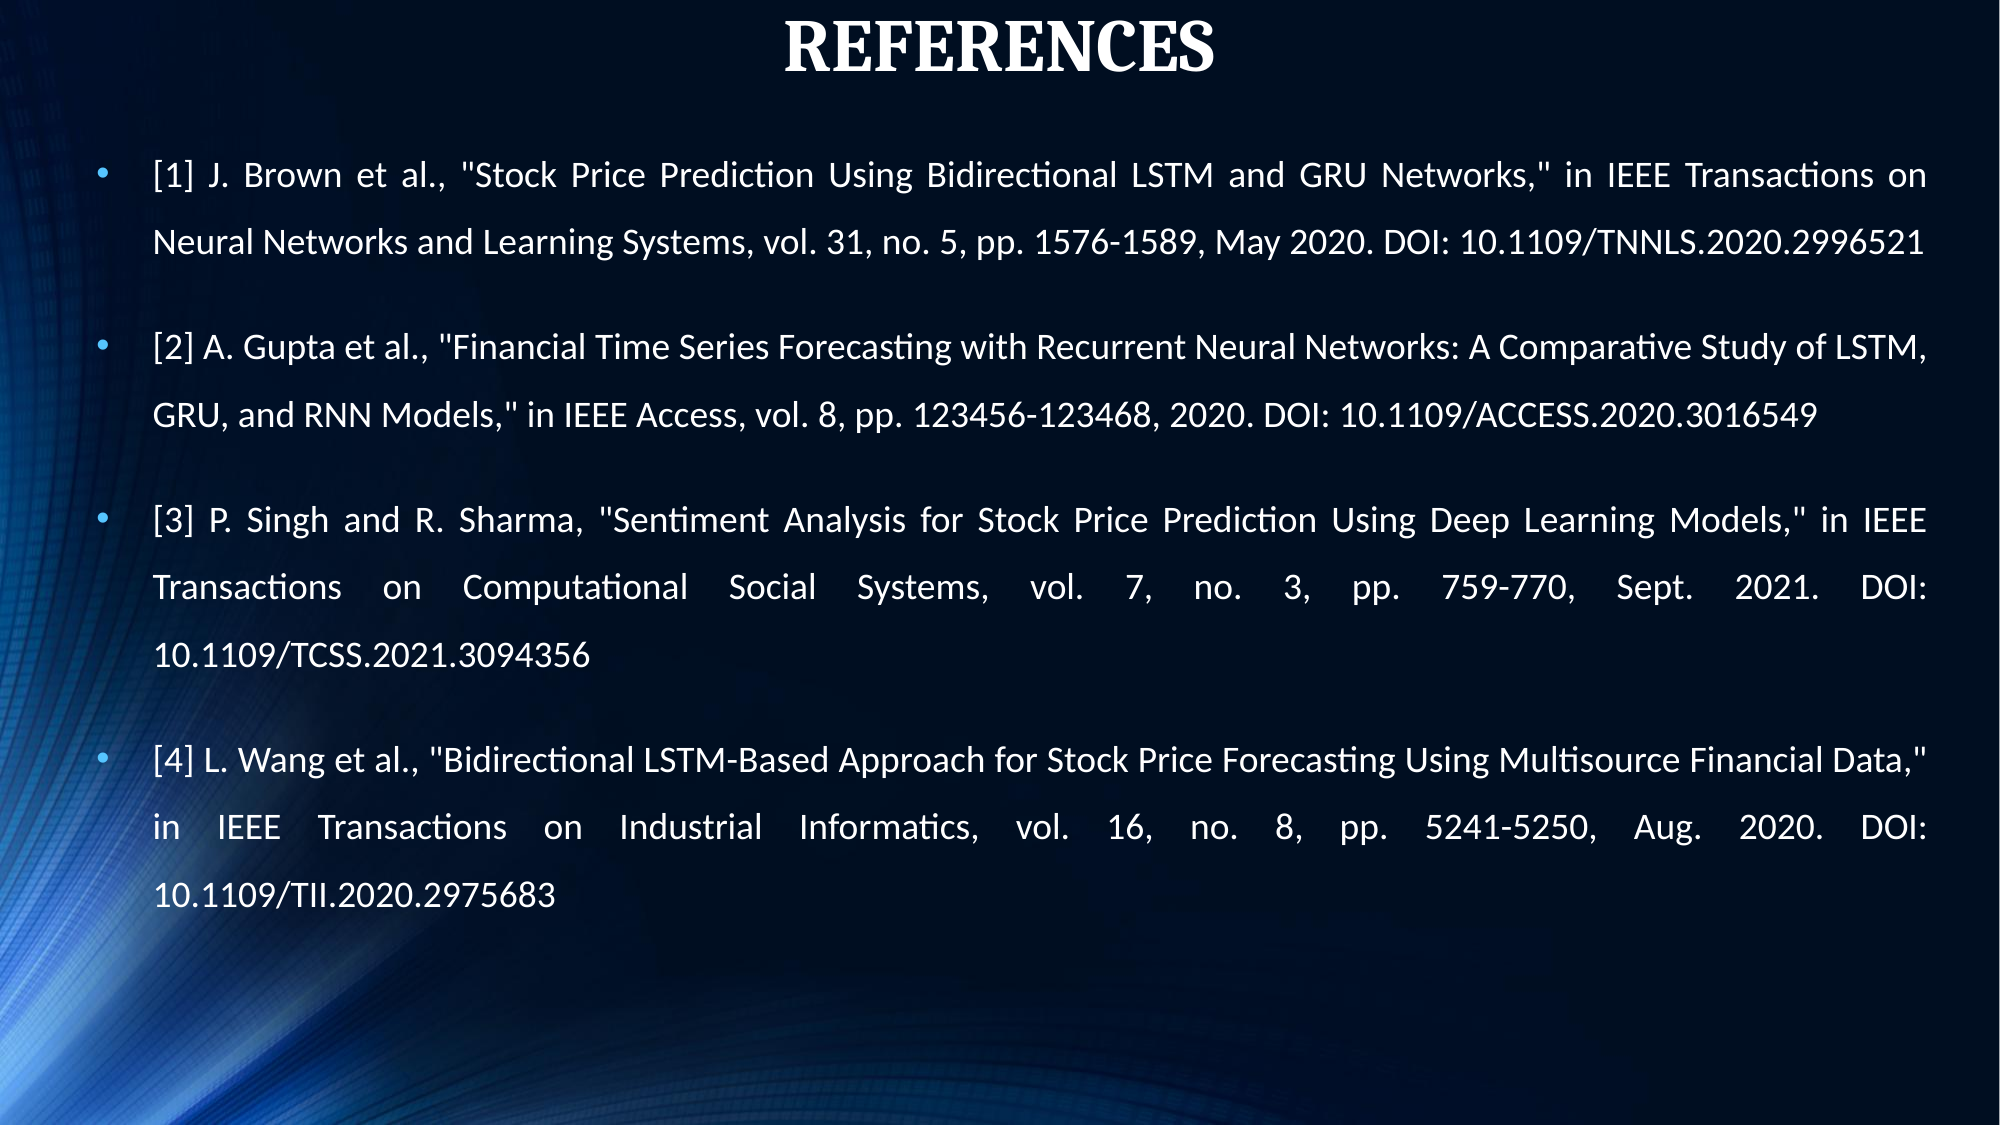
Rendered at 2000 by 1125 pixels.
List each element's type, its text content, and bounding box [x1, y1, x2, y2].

title REFERENCES [249, 0, 1750, 96]
list [1] J. Brown et al., "Stock Price Prediction Using Bidirectional LSTM and GRU Networks," in IEEE Transactions on Neural Networks and Learning Systems, vol. 31, no. 5, pp. 1576-1589, May 2020. DOI: 10.1109/TNNLS.2020.2996521 [2] A. Gupta et al., "Financial Time Series Forecasting with Recurrent Neural Networks: A Comparative Study of LSTM, GRU, and RNN Models," in IEEE Access, vol. 8, pp. 123456-123468, 2020. DOI: 10.1109/ACCESS.2020.3016549 [3] P. Singh and R. Sharma, "Sentiment Analysis for Stock Price Prediction Using Deep Learning Models," in IEEE Transactions on Computational Social Systems, vol. 7, no. 3, pp. 759-770, Sept. 2021. DOI: 10.1109/TCSS.2021.3094356 [4] L. Wang et al., "Bidirectional LSTM-Based Approach for Stock Price Forecasting Using Multisource Financial Data," in IEEE Transactions on Industrial Informatics, vol. 16, no. 8, pp. 5241-5250, Aug. 2020. DOI: 10.1109/TII.2020.2975683 [62, 119, 1969, 988]
picture [0, 0, 2000, 1125]
